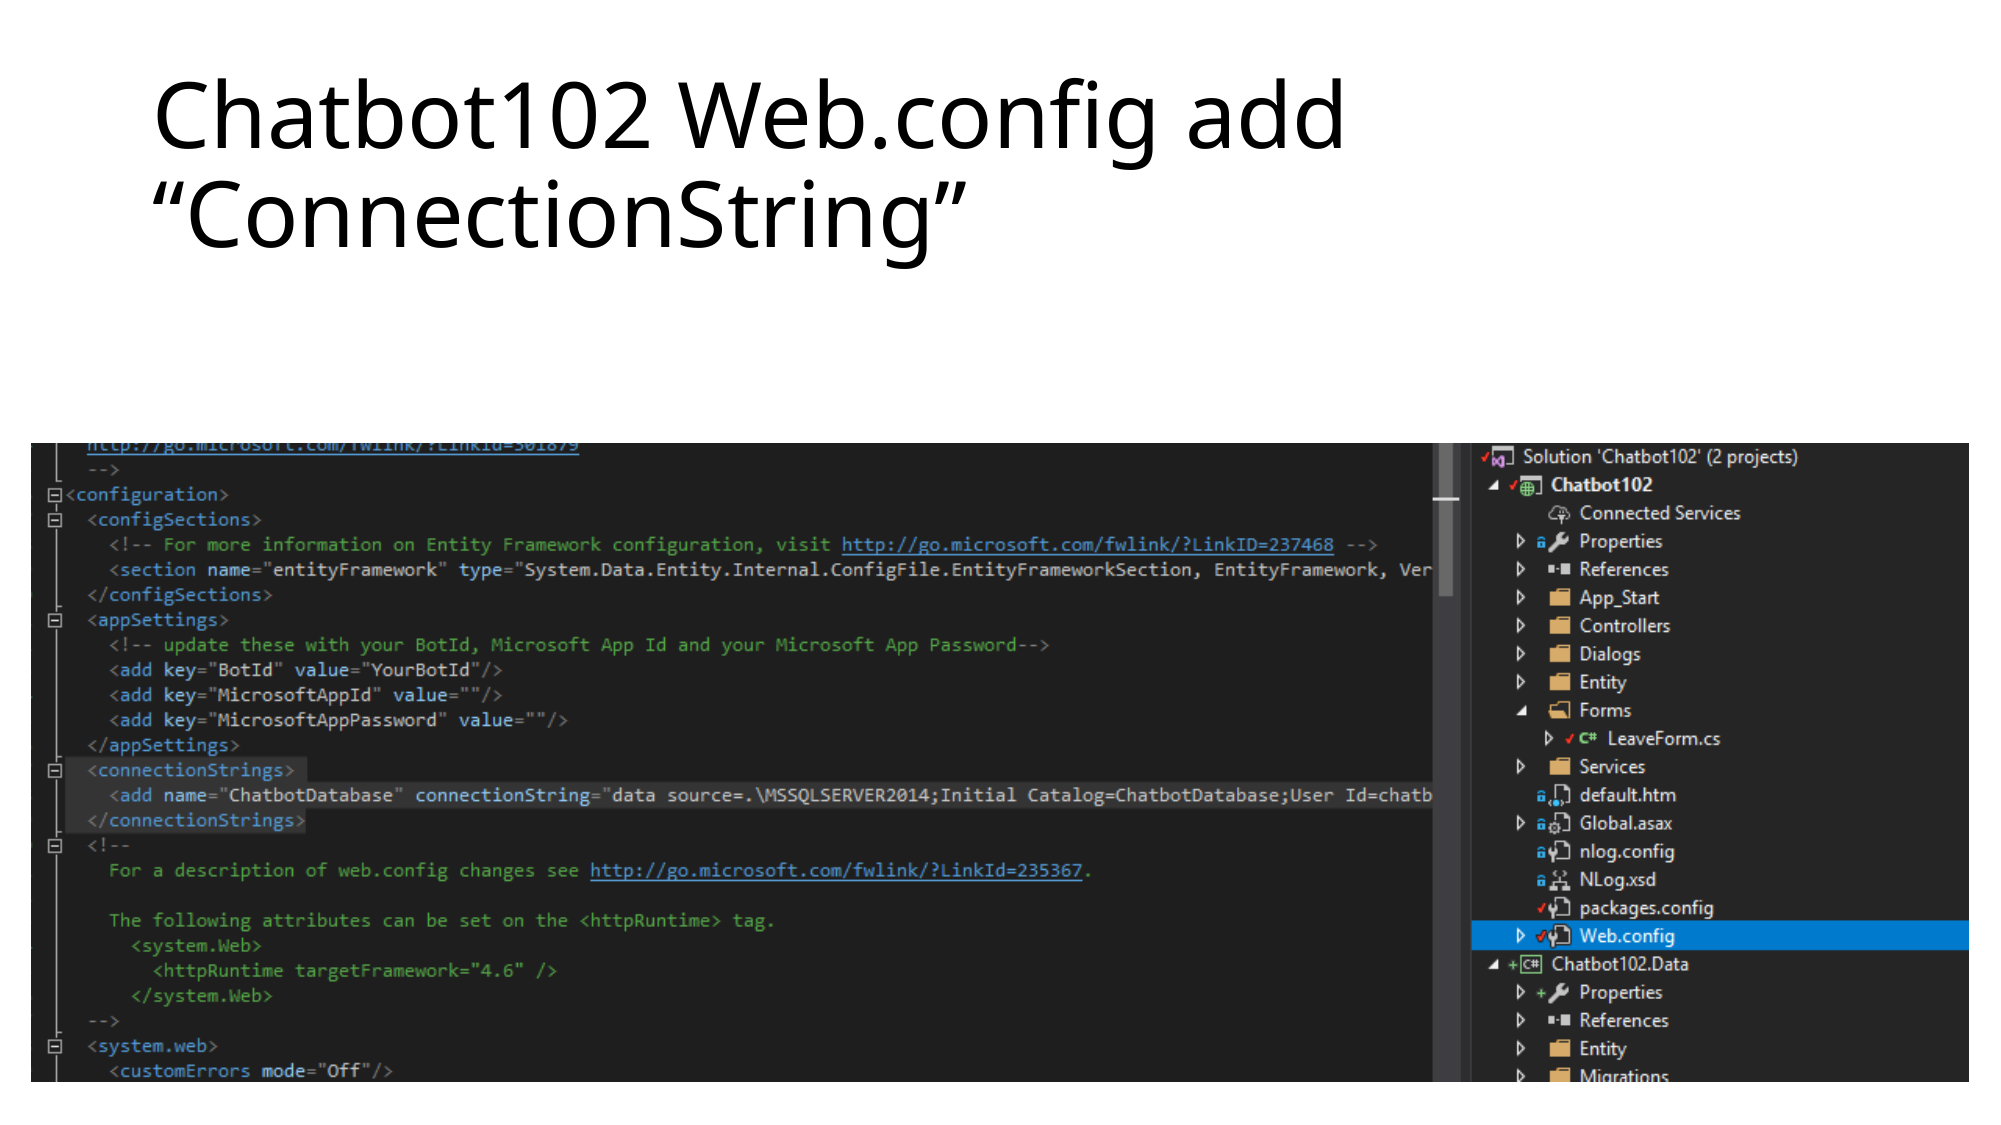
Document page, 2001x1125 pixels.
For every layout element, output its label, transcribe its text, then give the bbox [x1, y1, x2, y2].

picture [31, 443, 1969, 1082]
title Chatbot102 Web.config add “ConnectionString” [137, 59, 1863, 278]
